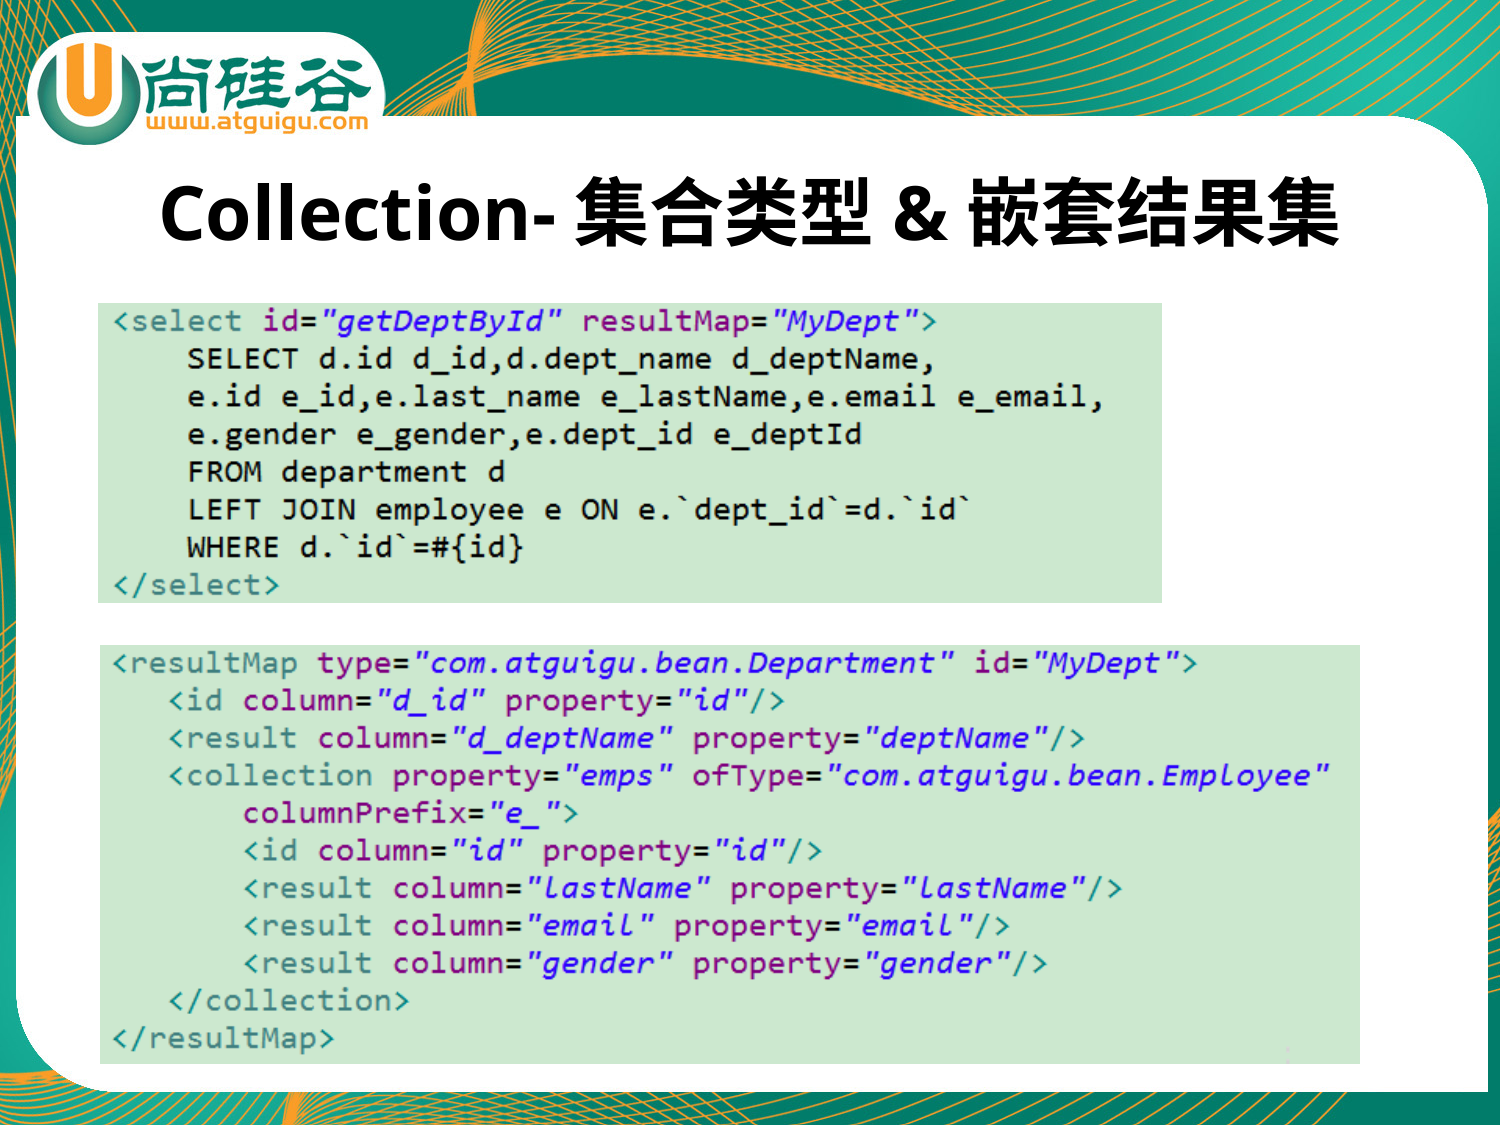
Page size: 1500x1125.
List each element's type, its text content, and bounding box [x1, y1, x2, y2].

title Collection-集合类型&嵌套结果集 [75, 117, 1425, 305]
picture [0, 0, 1500, 1125]
